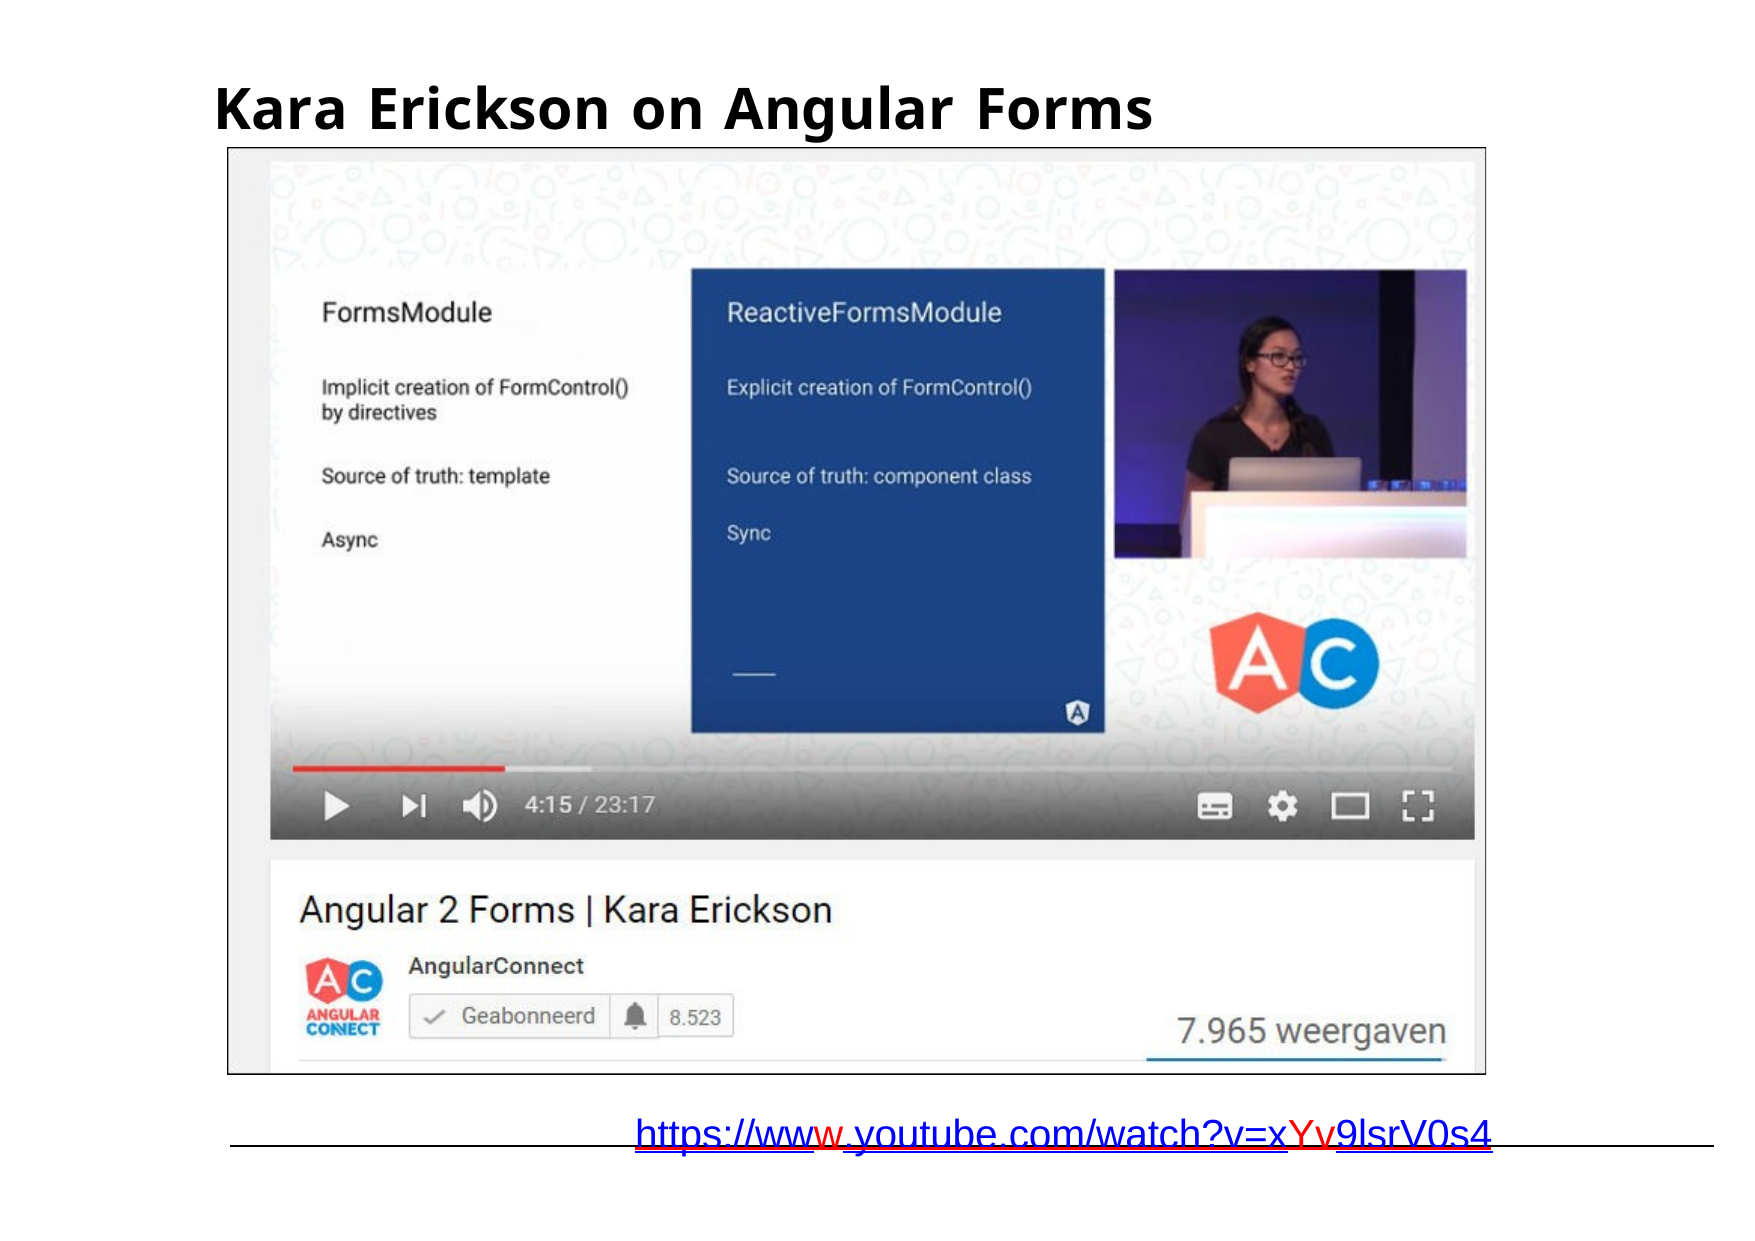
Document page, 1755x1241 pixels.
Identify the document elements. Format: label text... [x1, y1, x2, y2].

text_box Kara Erickson on Angular Forms [211, 72, 1265, 142]
text_box [227, 147, 1487, 1075]
text_box https://www.youtube.com/watch?v=xYv9lsrV0s4 [633, 1107, 1494, 1157]
